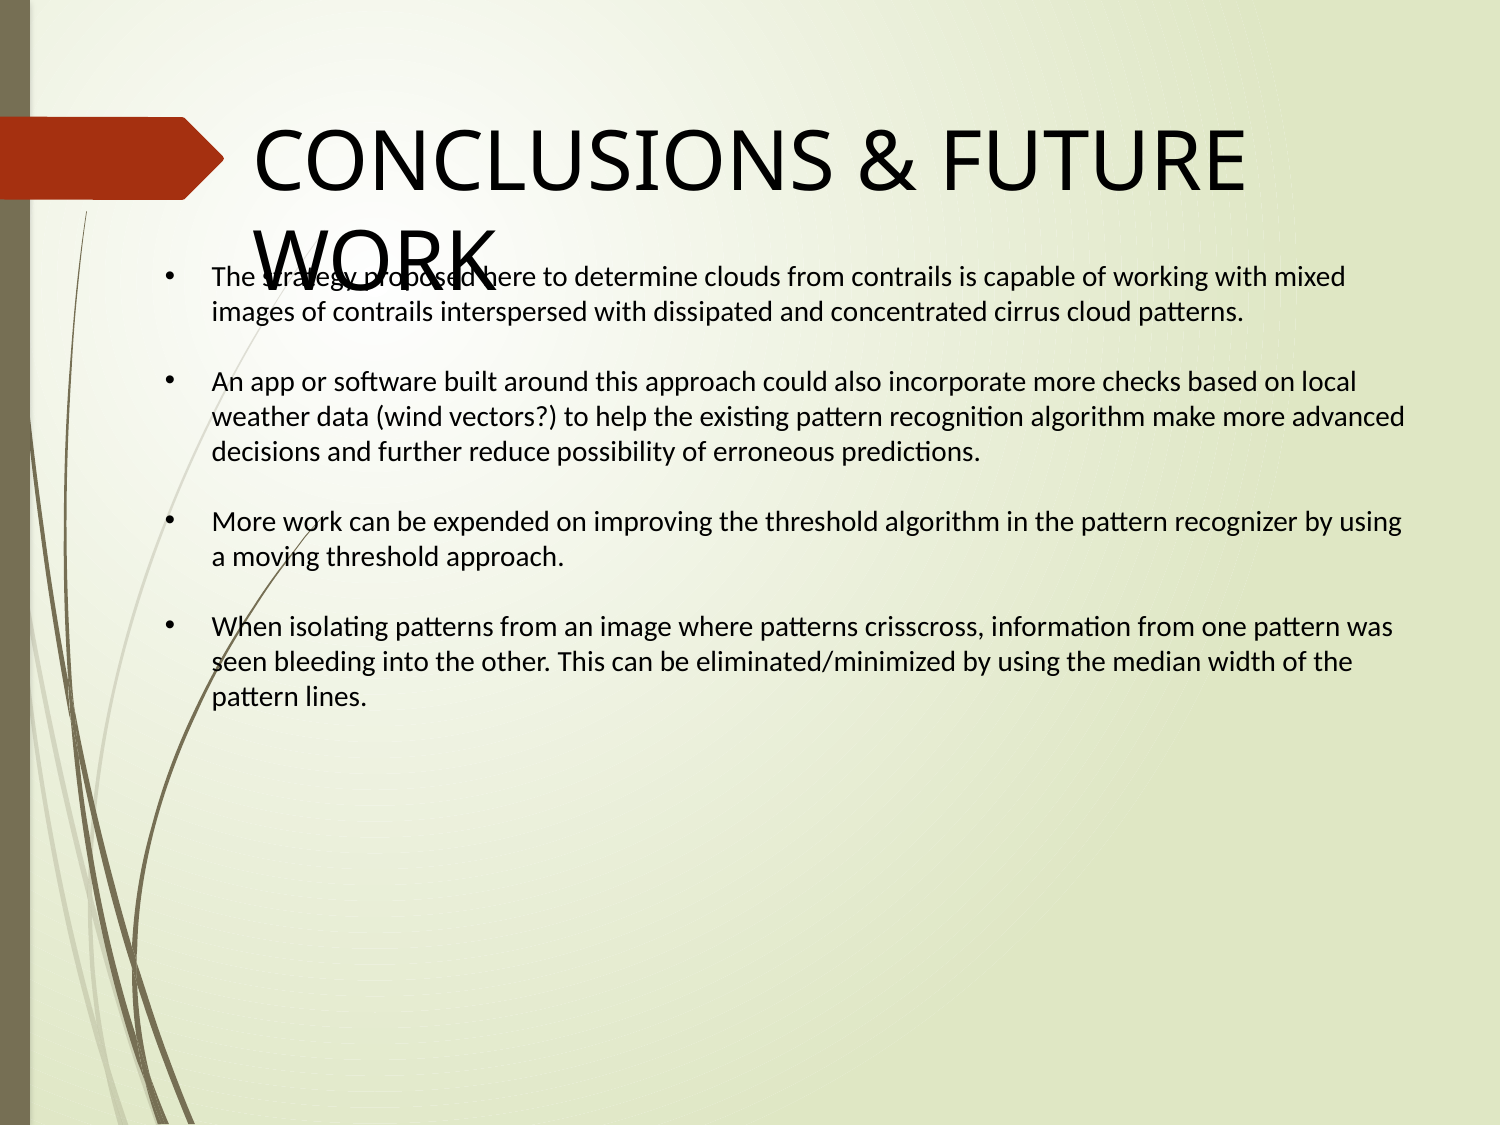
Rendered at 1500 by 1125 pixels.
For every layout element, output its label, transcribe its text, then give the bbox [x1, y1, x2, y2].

text_box The strategy proposed here to determine clouds from contrails is capable of working with mixed images of contrails interspersed with dissipated and concentrated cirrus cloud patterns. An app or software built around this approach could also incorporate more checks based on local weather data (wind vectors?) to help the existing pattern recognition algorithm make more advanced decisions and further reduce possibility of erroneous predictions. More work can be expended on improving the threshold algorithm in the pattern recognizer by using a moving threshold approach. When isolating patterns from an image where patterns crisscross, information from one pattern was seen bleeding into the other. This can be eliminated/minimized by using the median width of the pattern lines. [149, 249, 1438, 720]
text_box CONCLUSIONS & FUTURE WORK [237, 99, 1463, 315]
